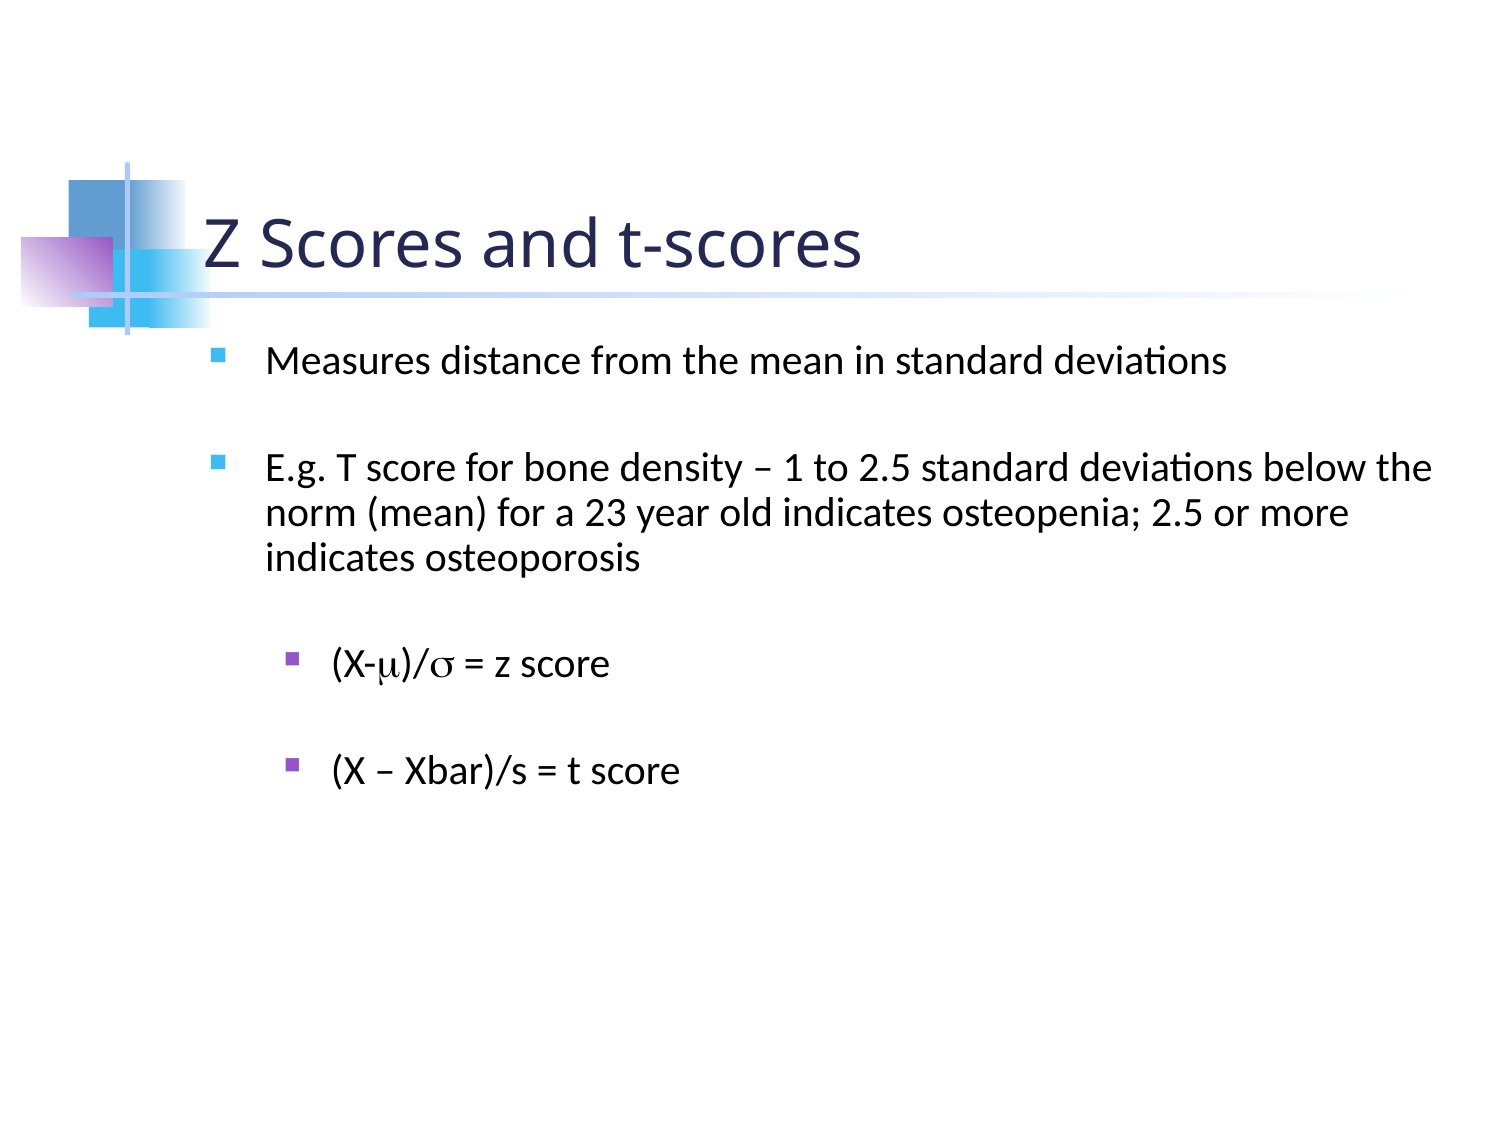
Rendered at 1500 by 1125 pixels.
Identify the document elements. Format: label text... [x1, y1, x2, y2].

title Z Scores and t-scores [188, 101, 1468, 289]
list Measures distance from the mean in standard deviations E.g. T score for bone density – 1 to 2.5 standard deviations below the norm (mean) for a 23 year old indicates osteopenia; 2.5 or more indicates osteoporosis (X-m)/s = z score (X – Xbar)/s = t score [193, 331, 1469, 1006]
